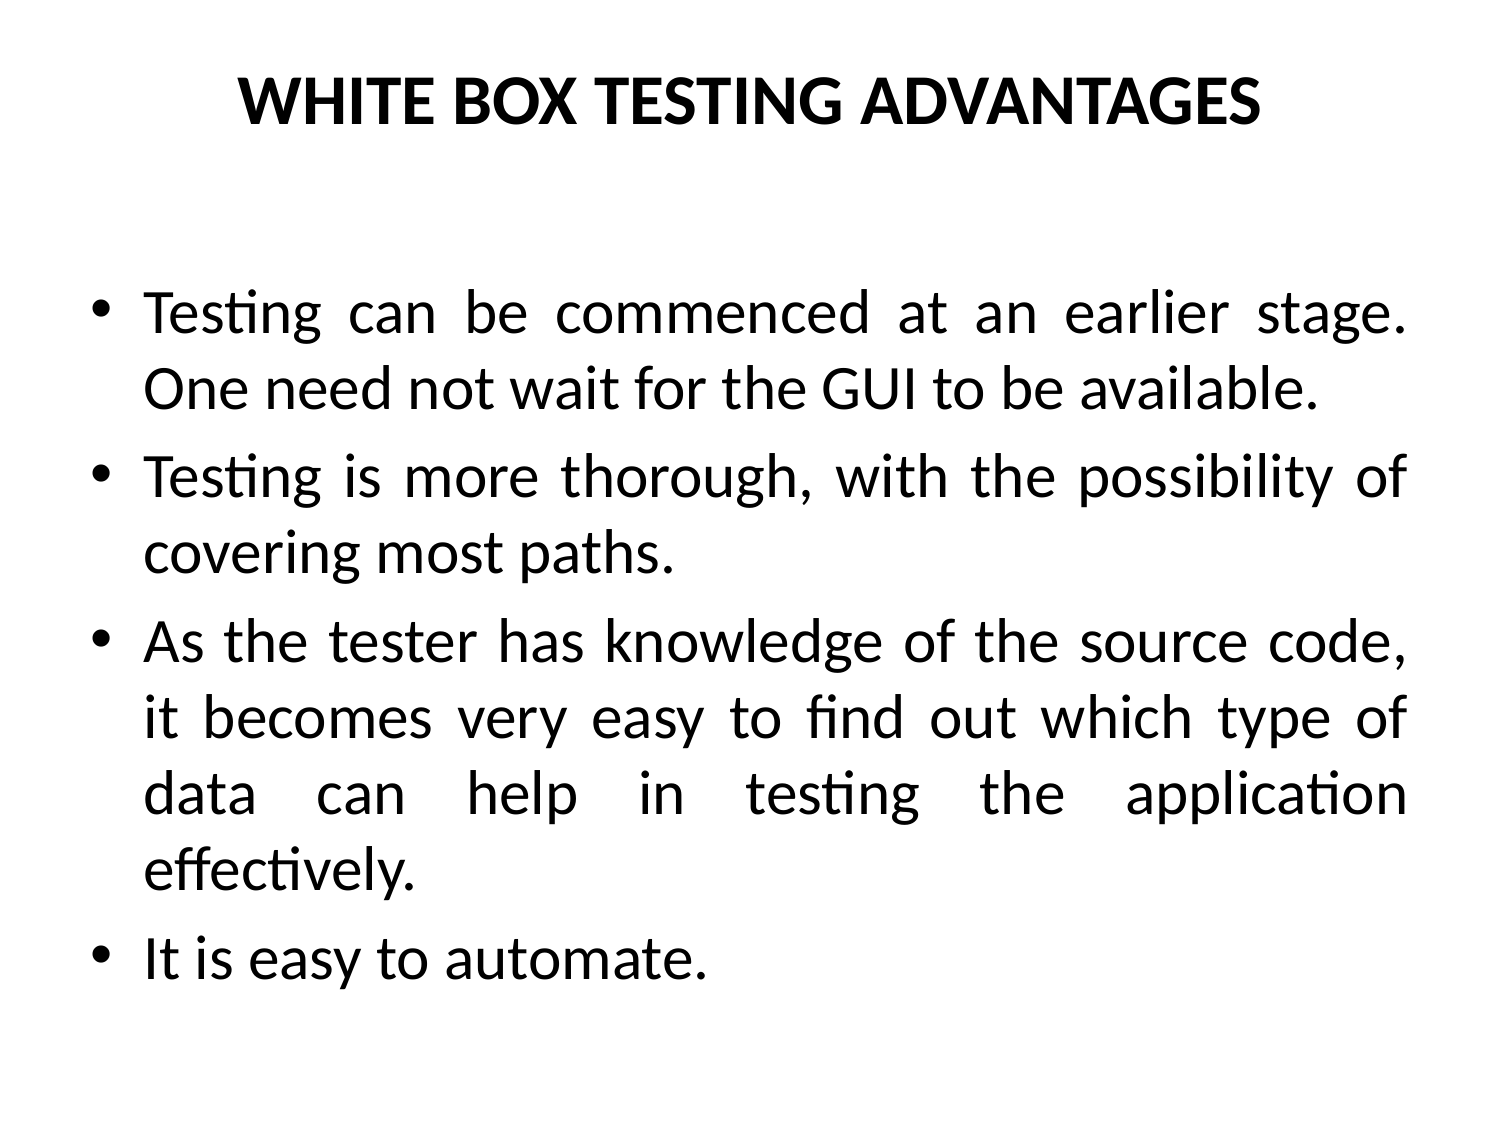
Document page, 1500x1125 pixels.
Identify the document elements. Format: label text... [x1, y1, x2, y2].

title WHITE BOX TESTING ADVANTAGES [75, 45, 1425, 233]
list Testing can be commenced at an earlier stage. One need not wait for the GUI to be available. Testing is more thorough, with the possibility of covering most paths. As the tester has knowledge of the source code, it becomes very easy to find out which type of data can help in testing the application effectively. It is easy to automate. [75, 262, 1425, 1005]
